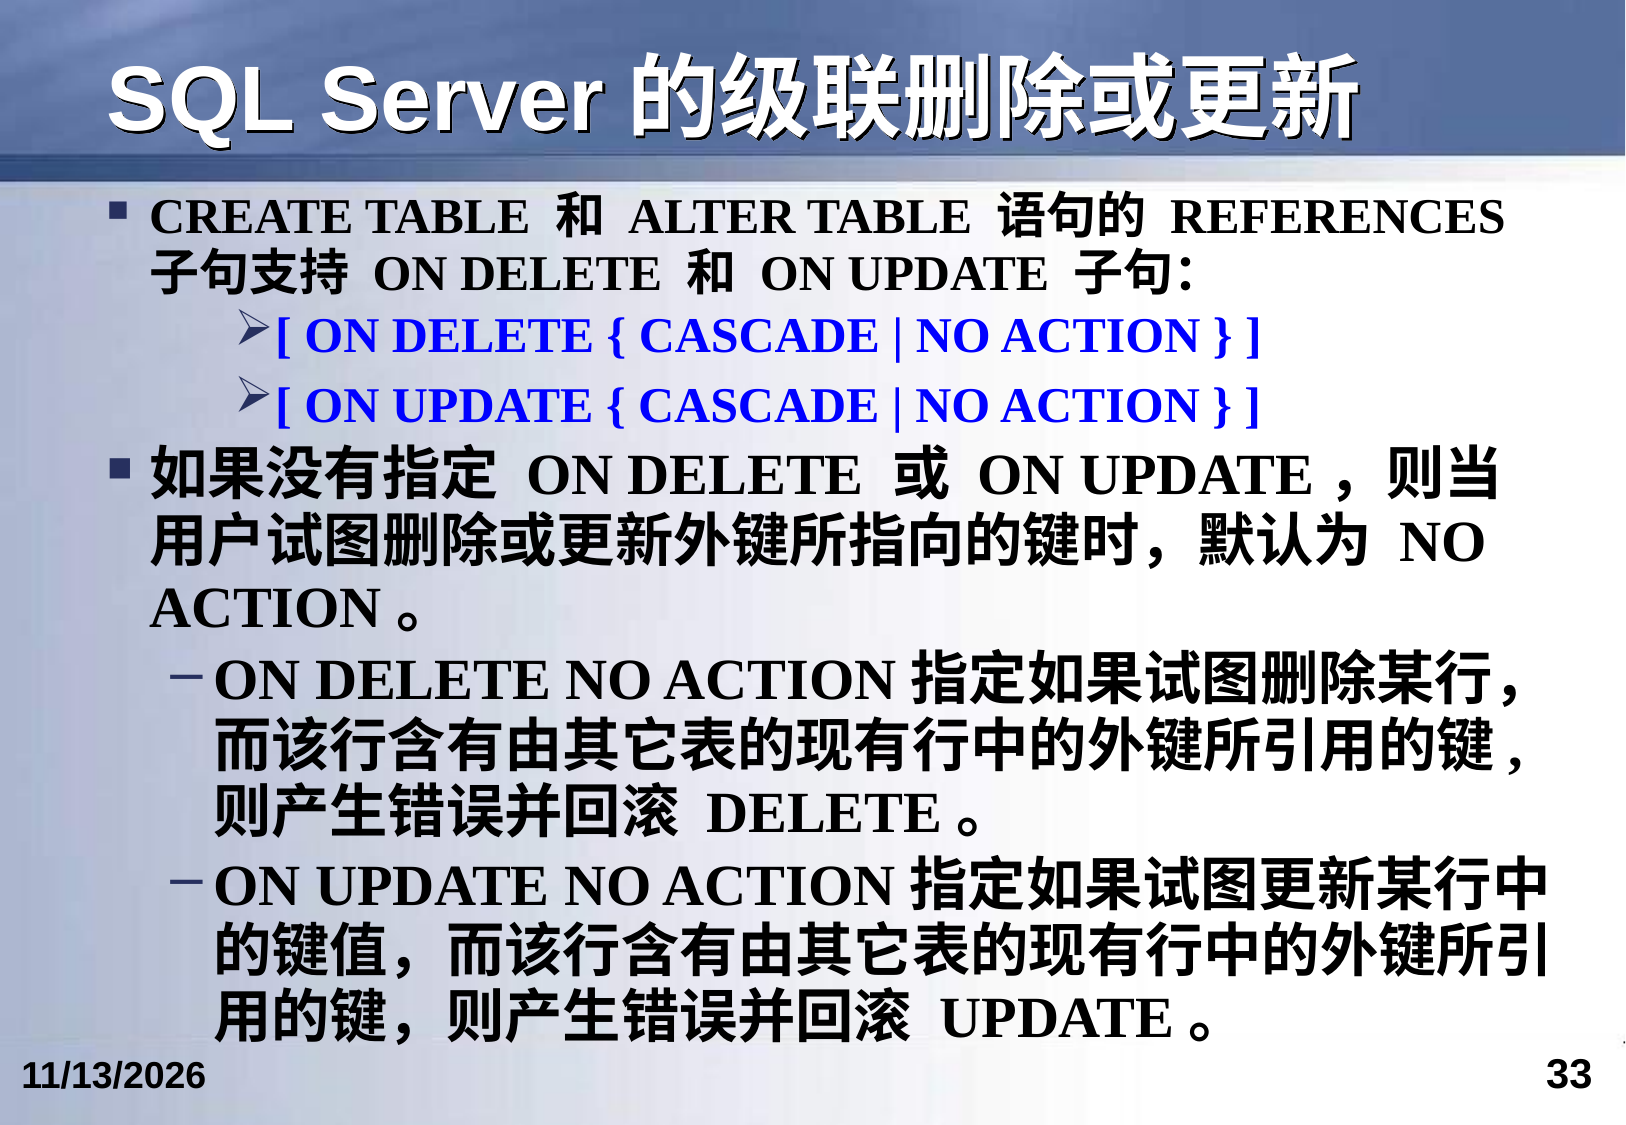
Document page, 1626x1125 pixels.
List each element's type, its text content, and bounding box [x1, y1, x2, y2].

list CREATE TABLE 和 ALTER TABLE 语句的 REFERENCES 子句支持 ON DELETE 和 ON UPDATE 子句： [ ON DELETE { CASCADE | NO ACTION } ] [ ON UPDATE { CASCADE | NO ACTION } ] 如果没有指定 ON DELETE 或 ON UPDATE，则当用户试图删除或更新外键所指向的键时，默认为 NO ACTION。 ON DELETE NO ACTION指定如果试图删除某行，而该行含有由其它表的现有行中的外键所引用的键,则产生错误并回滚 DELETE。 ON UPDATE NO ACTION指定如果试图更新某行中的键值，而该行含有由其它表的现有行中的外键所引用的键，则产生错误并回滚 UPDATE。 [106, 187, 1554, 1060]
title SQL Server的级联删除或更新 [106, 51, 1625, 150]
picture [0, 0, 1626, 1125]
slide_number 33 [1201, 1037, 1612, 1124]
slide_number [2, 1041, 380, 1125]
